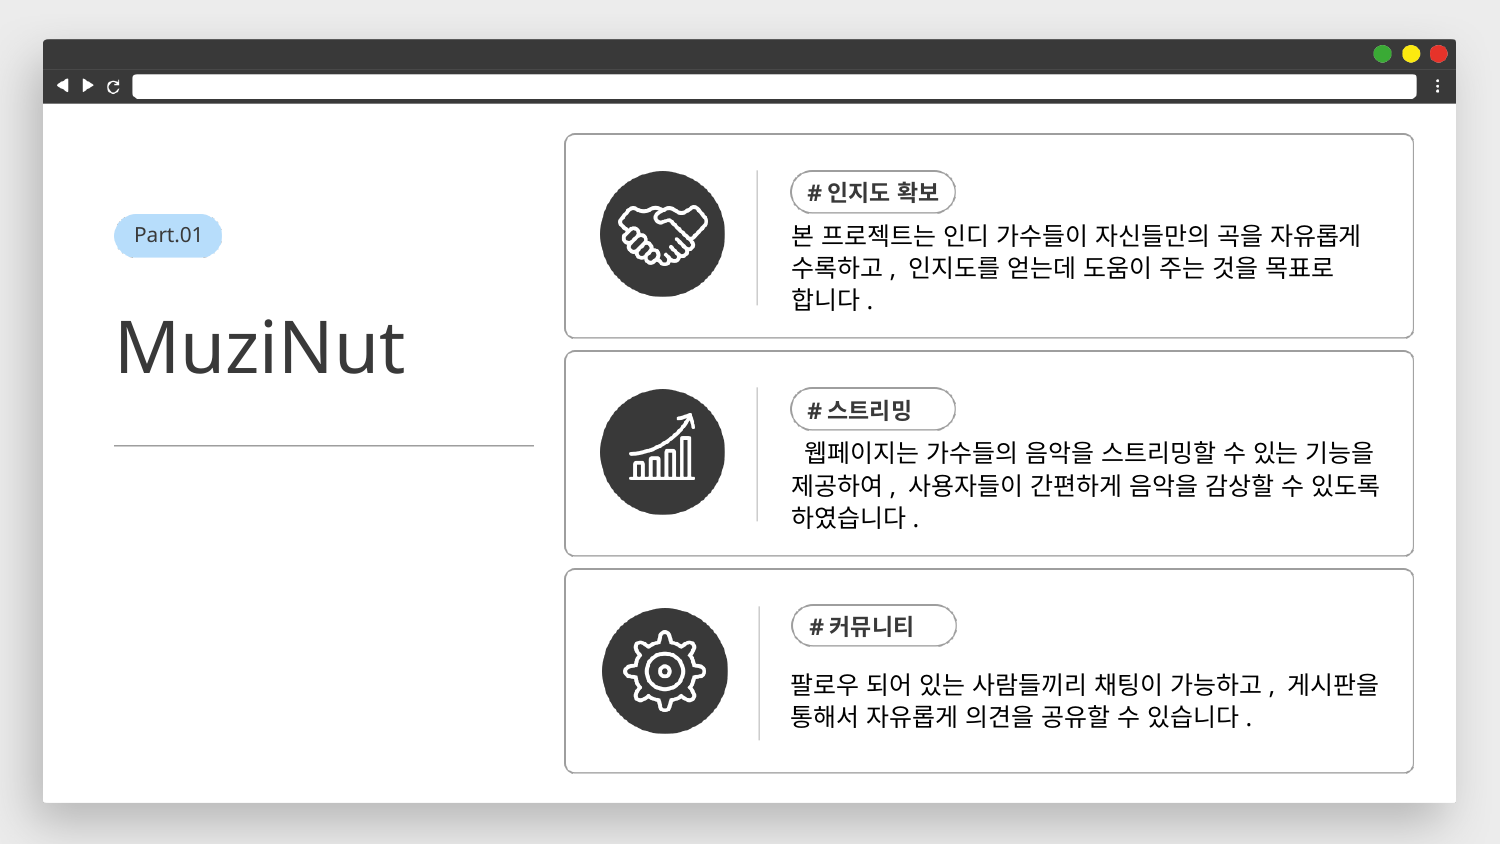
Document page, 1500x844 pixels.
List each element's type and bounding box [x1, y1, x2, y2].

picture [43, 39, 1456, 804]
